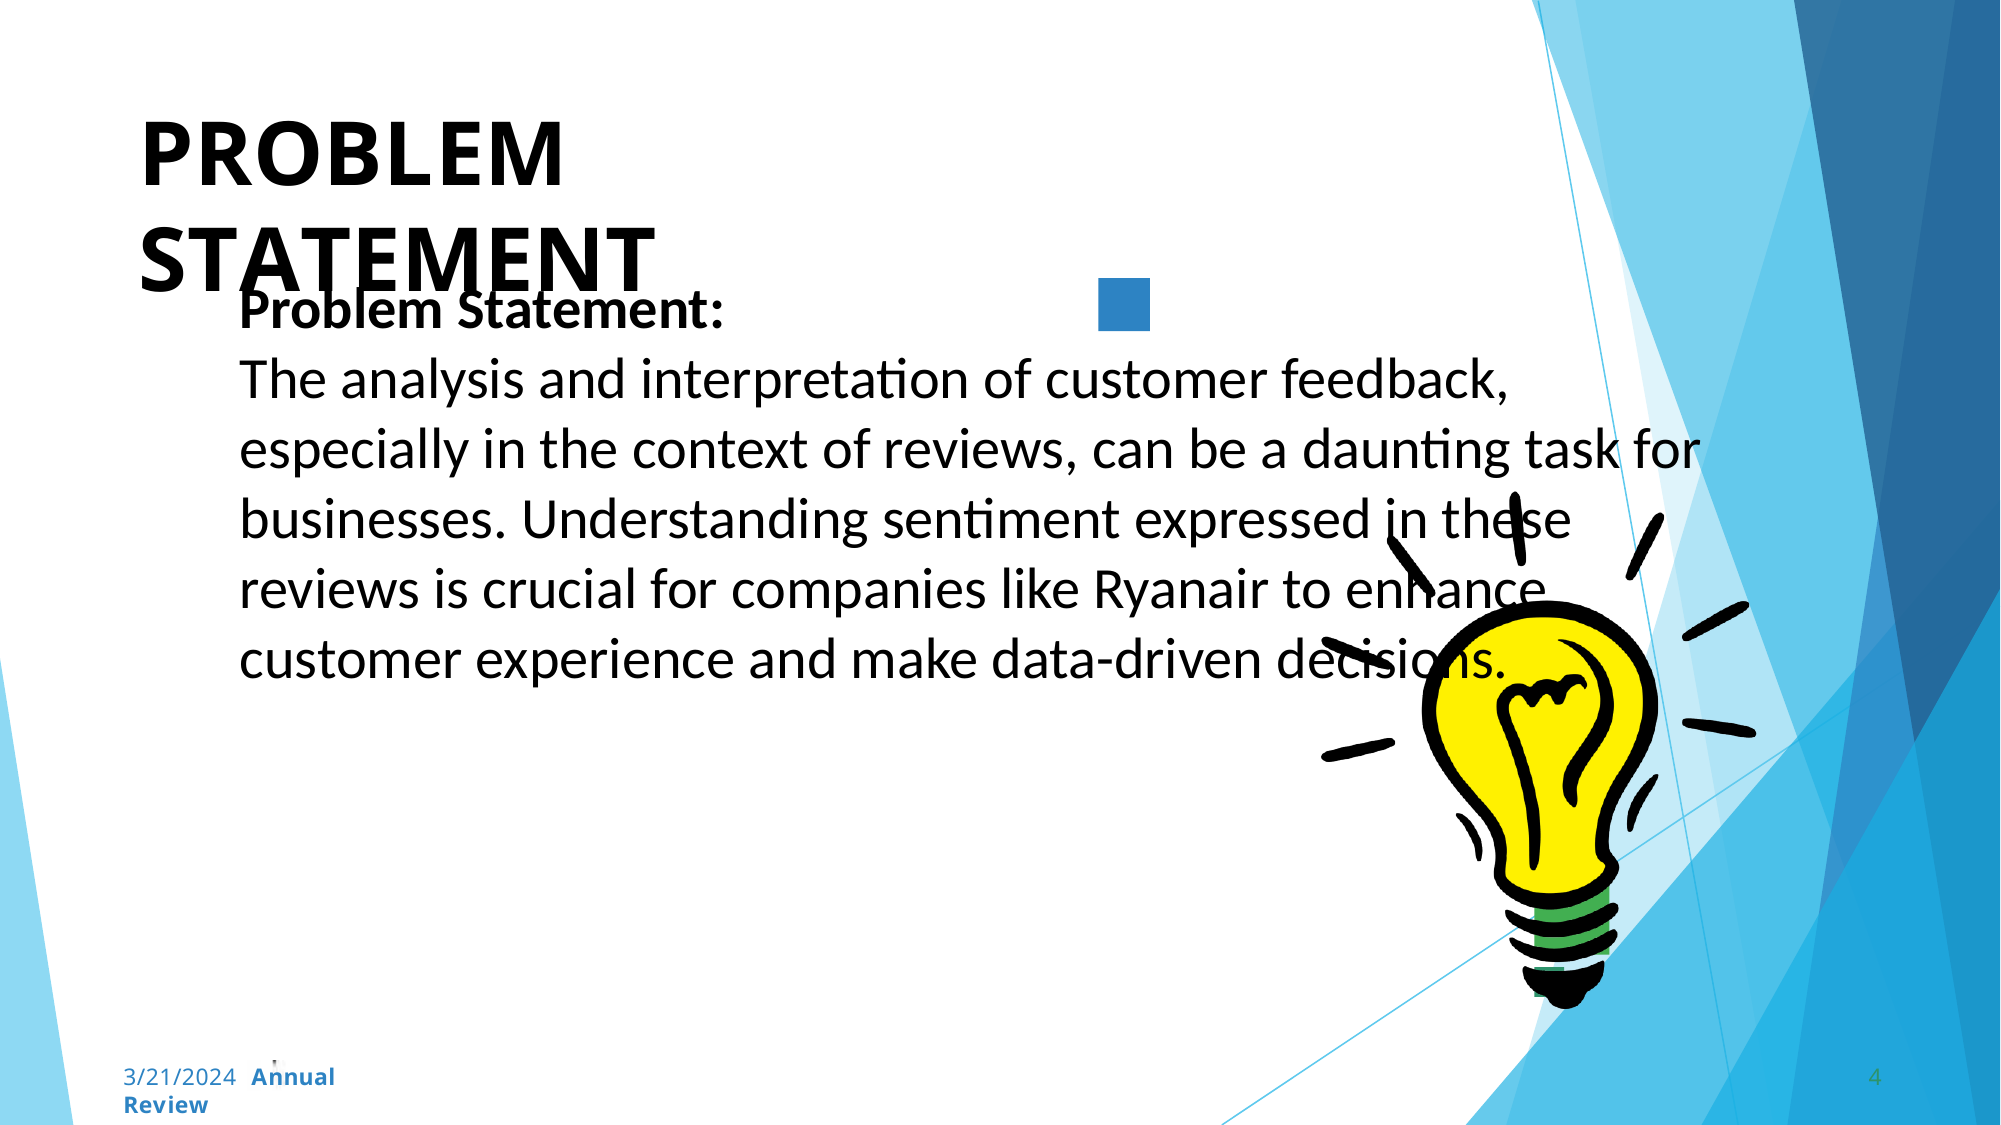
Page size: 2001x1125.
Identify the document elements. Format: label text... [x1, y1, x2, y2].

text_box Problem Statement: The analysis and interpretation of customer feedback, especially in the context of reviews, can be a daunting task for businesses. Understanding sentiment expressed in these reviews is crucial for companies like Ryanair to enhance customer experience and make data-driven decisions. [225, 262, 1764, 743]
slide_number 4 [1862, 1061, 1888, 1125]
text_box 3/21/2024 Annual Review [121, 1103, 417, 1118]
title PROBLEM STATEMENT [136, 94, 1062, 310]
picture [110, 1060, 463, 1094]
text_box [1310, 480, 1765, 1016]
